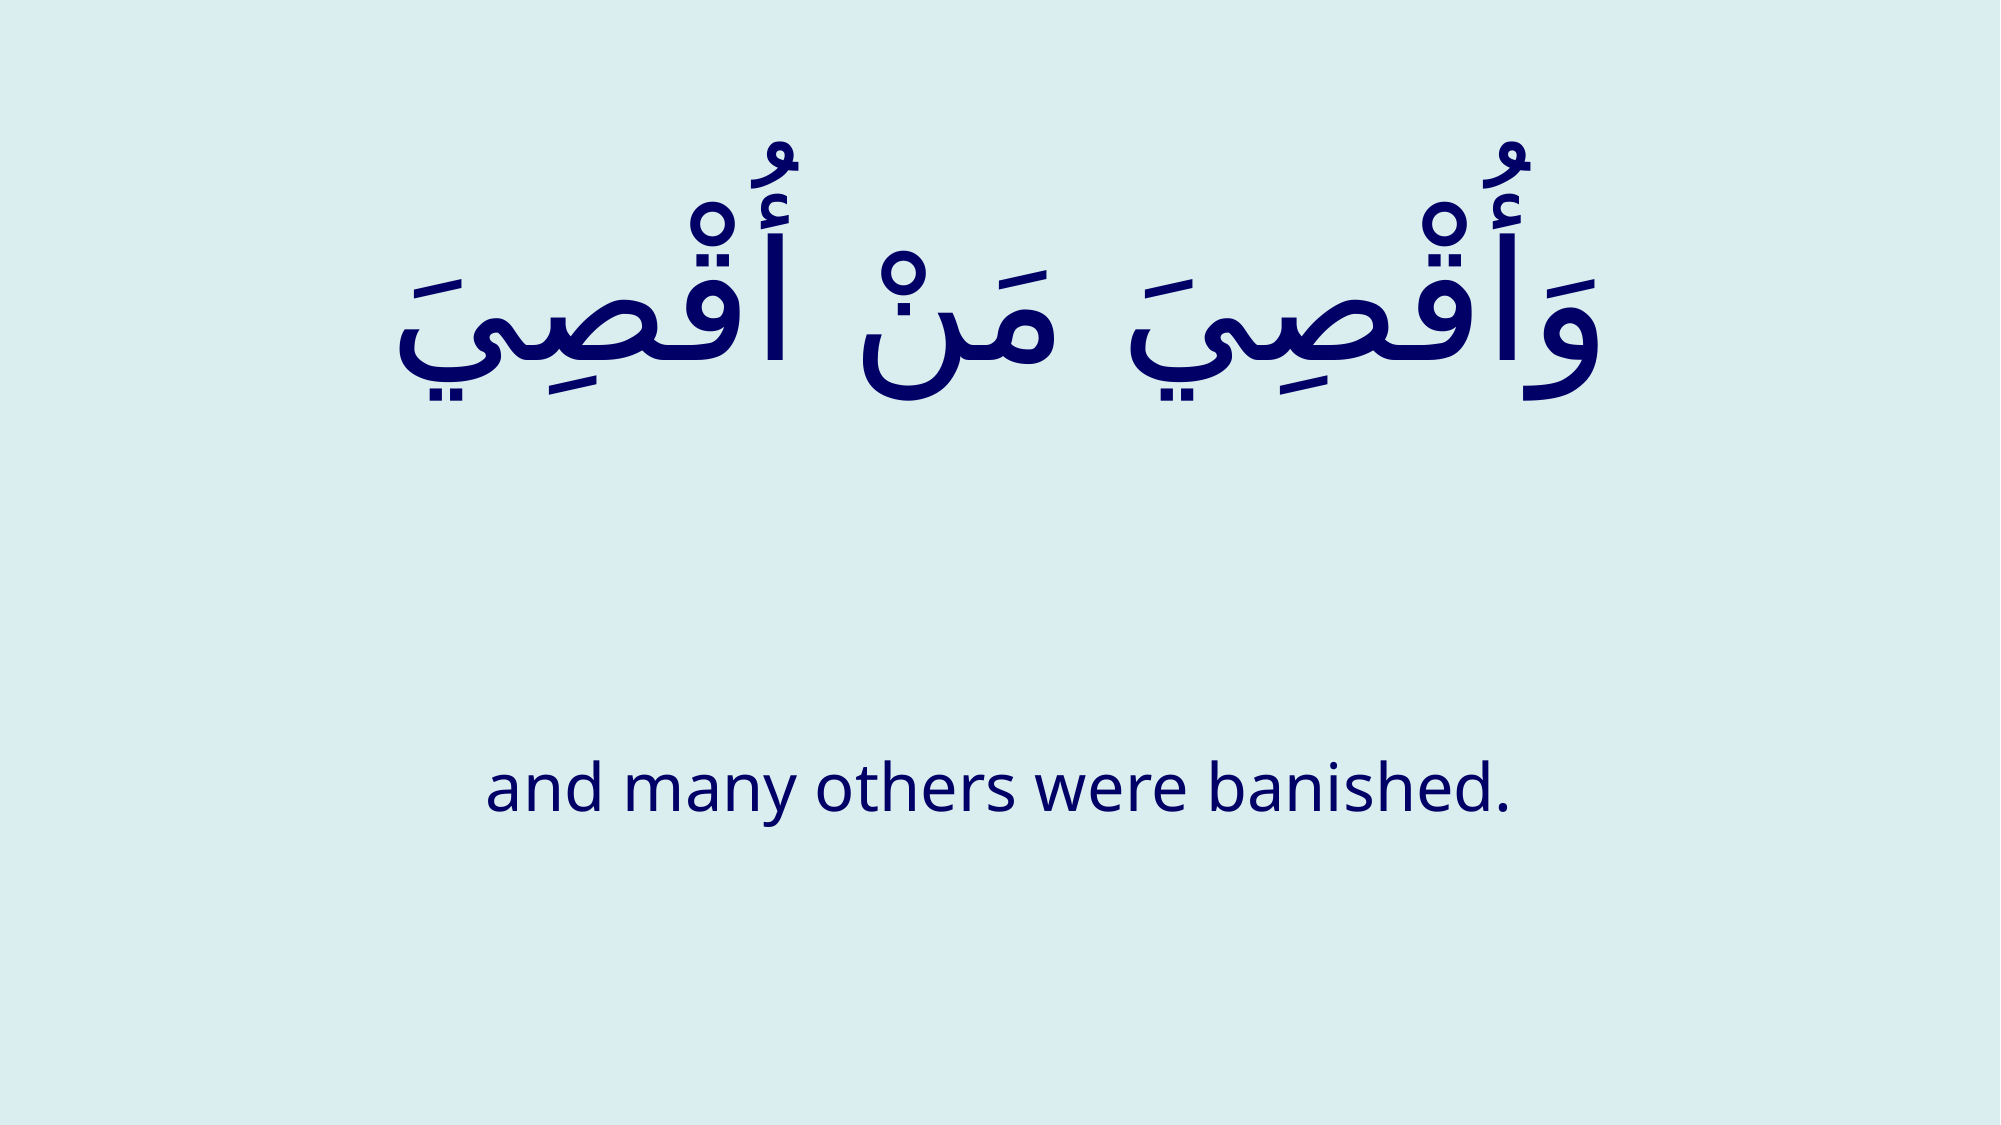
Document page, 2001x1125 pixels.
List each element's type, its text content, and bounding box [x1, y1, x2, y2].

list and many others were banished. [356, 737, 1644, 1050]
title وَأُقْصِيَ مَنْ أُقْصِيَ [0, 200, 2000, 388]
